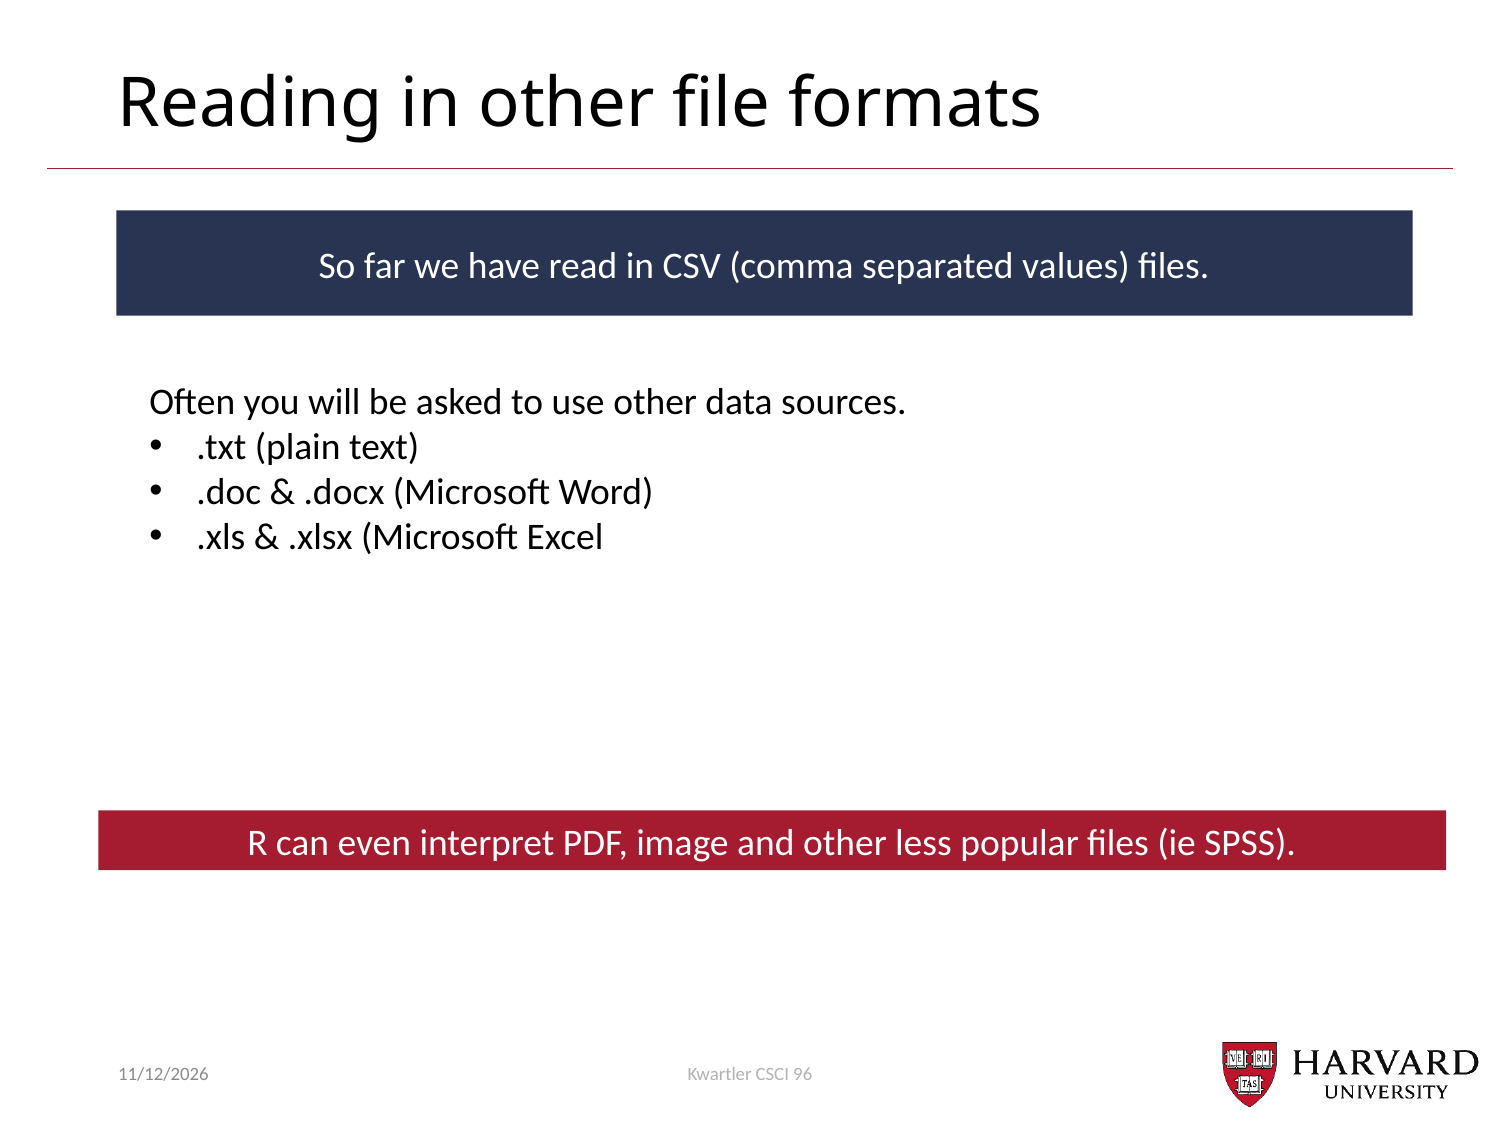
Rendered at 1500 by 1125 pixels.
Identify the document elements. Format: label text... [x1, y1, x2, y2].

text_box So far we have read in CSV (comma separated values) files. [115, 209, 1414, 317]
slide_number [103, 1042, 441, 1103]
text_box Often you will be asked to use other data sources. .txt (plain text) .doc & .docx (Microsoft Word) .xls & .xlsx (Microsoft Excel [134, 369, 923, 565]
text_box R can even interpret PDF, image and other less popular files (ie SPSS). [98, 810, 1447, 871]
title Reading in other file formats [103, 59, 1397, 157]
footer Kwartler CSCI 96 [496, 1042, 1004, 1103]
picture [1200, 1024, 1500, 1125]
